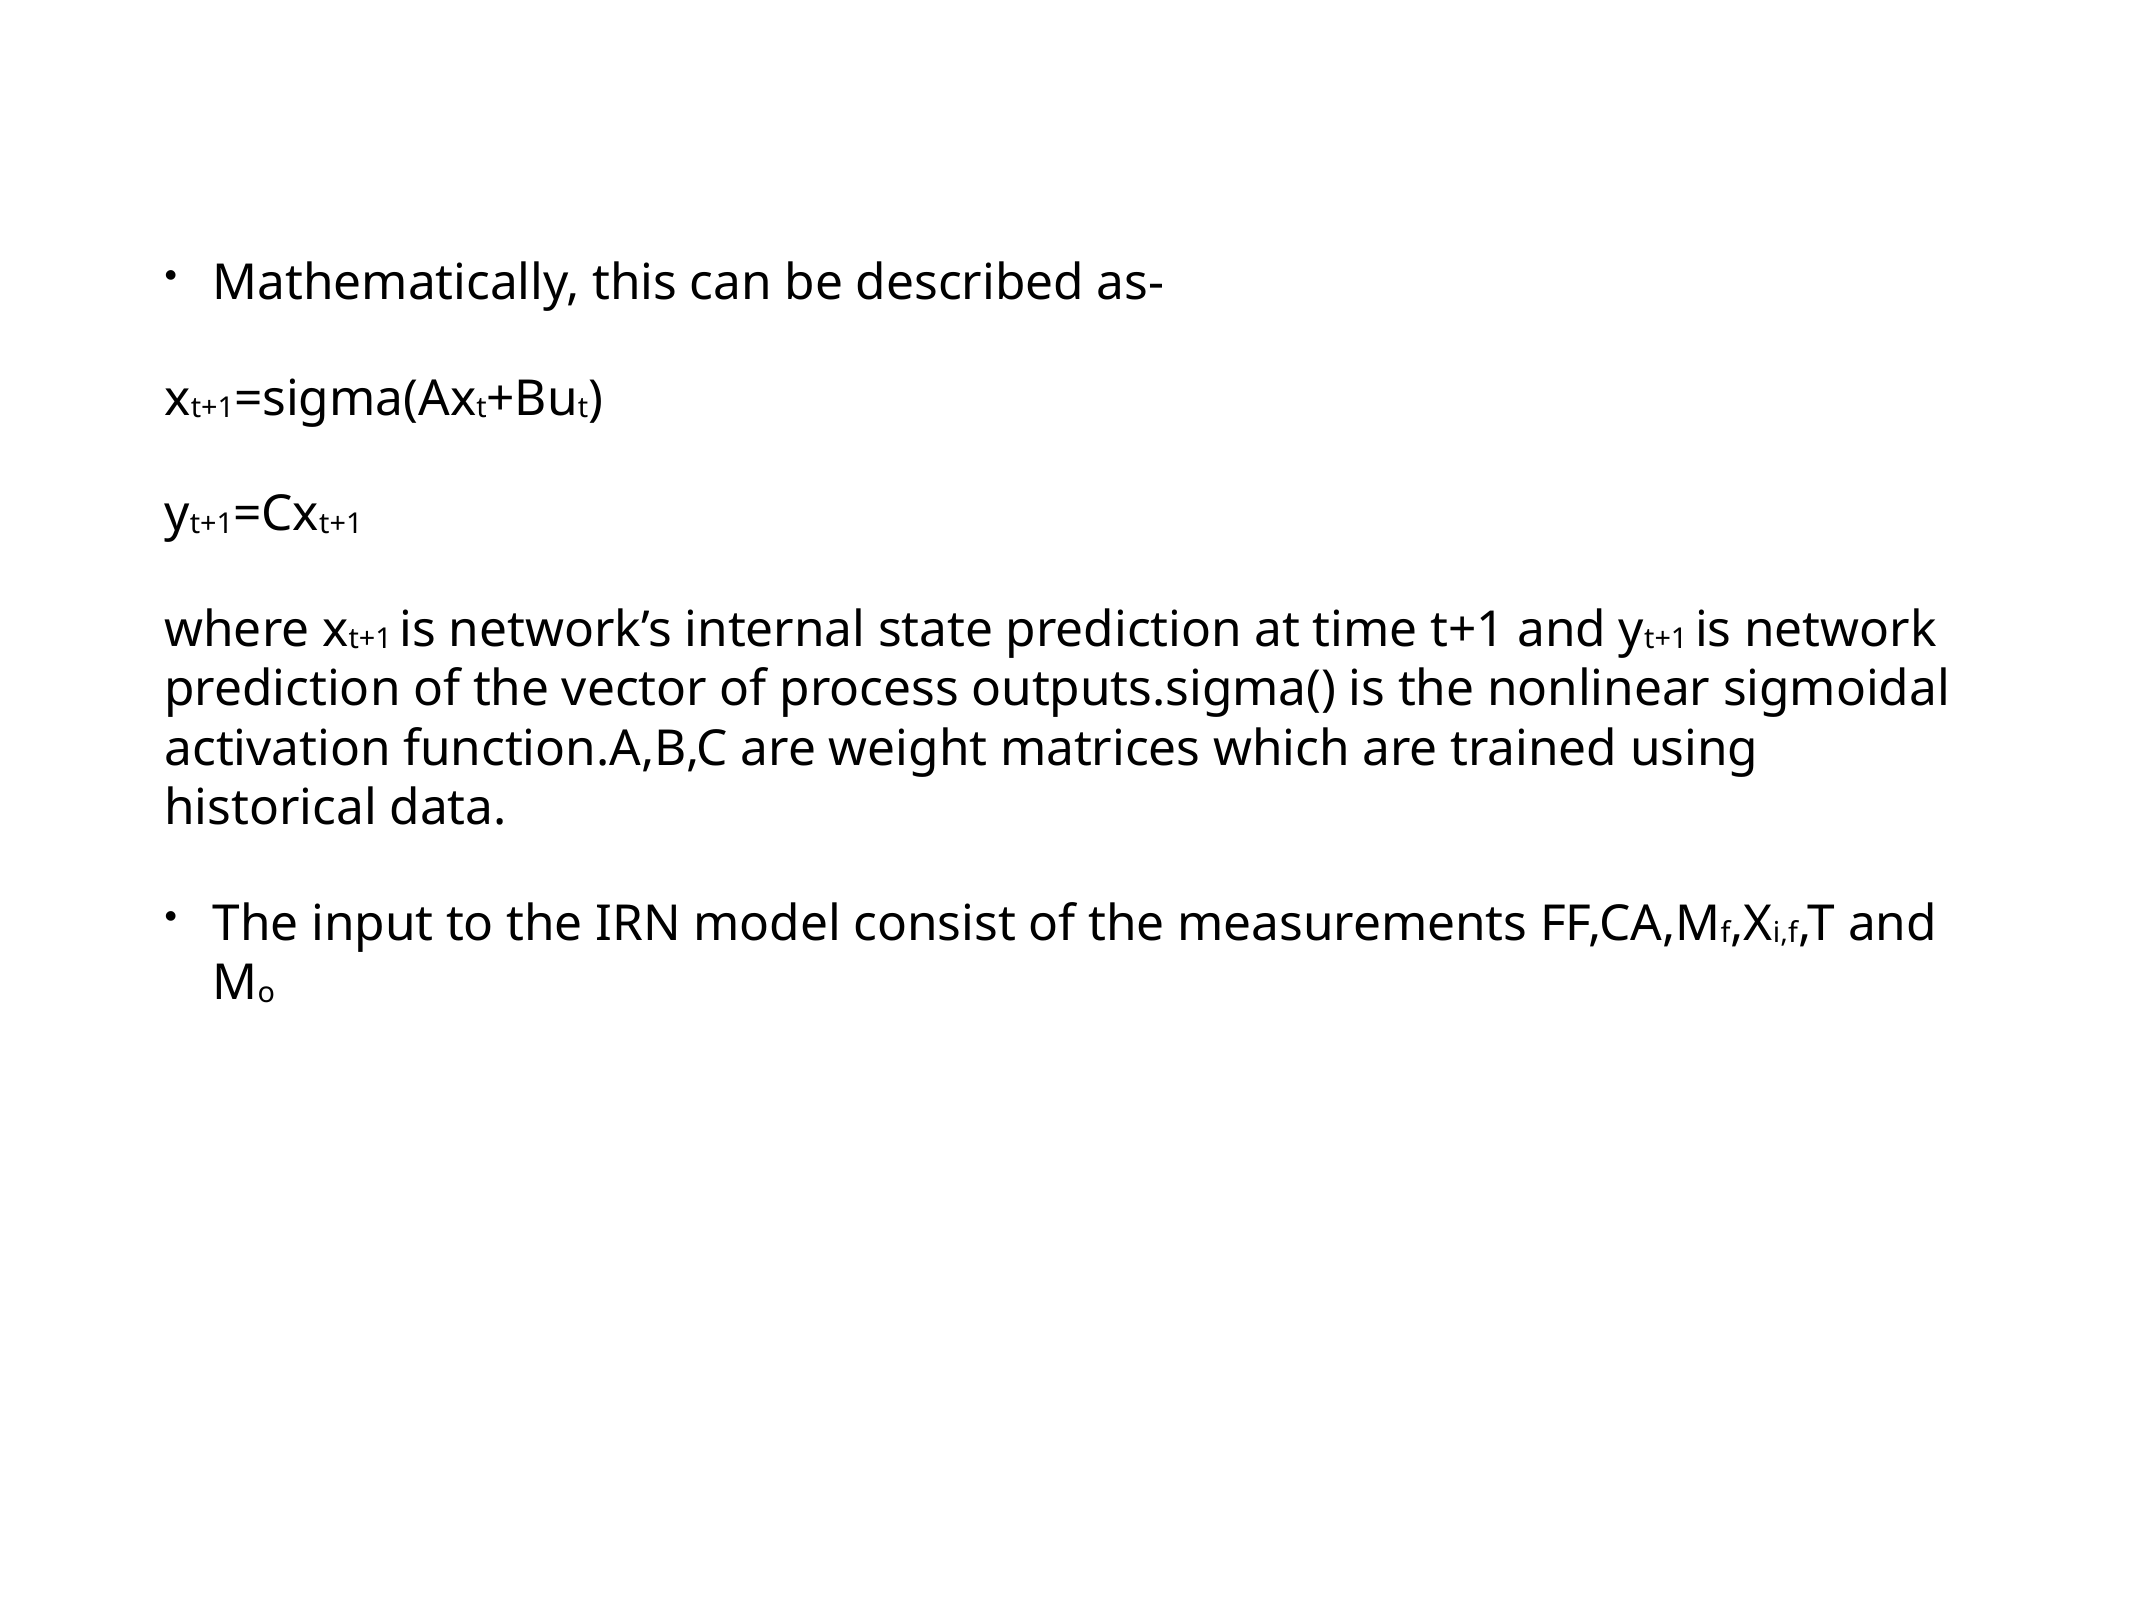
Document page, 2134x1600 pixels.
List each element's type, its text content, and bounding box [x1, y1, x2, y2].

list Mathematically, this can be described as- xt+1=sigma(Axt+But) yt+1=Cxt+1 where xt+1 is network’s internal state prediction at time t+1 and yt+1 is network prediction of the vector of process outputs.sigma() is the nonlinear sigmoidal activation function.A,B,C are weight matrices which are trained using historical data. The input to the IRN model consist of the measurements FF,CA,Mf,Xi,f,T and Mo [155, 207, 1978, 1393]
